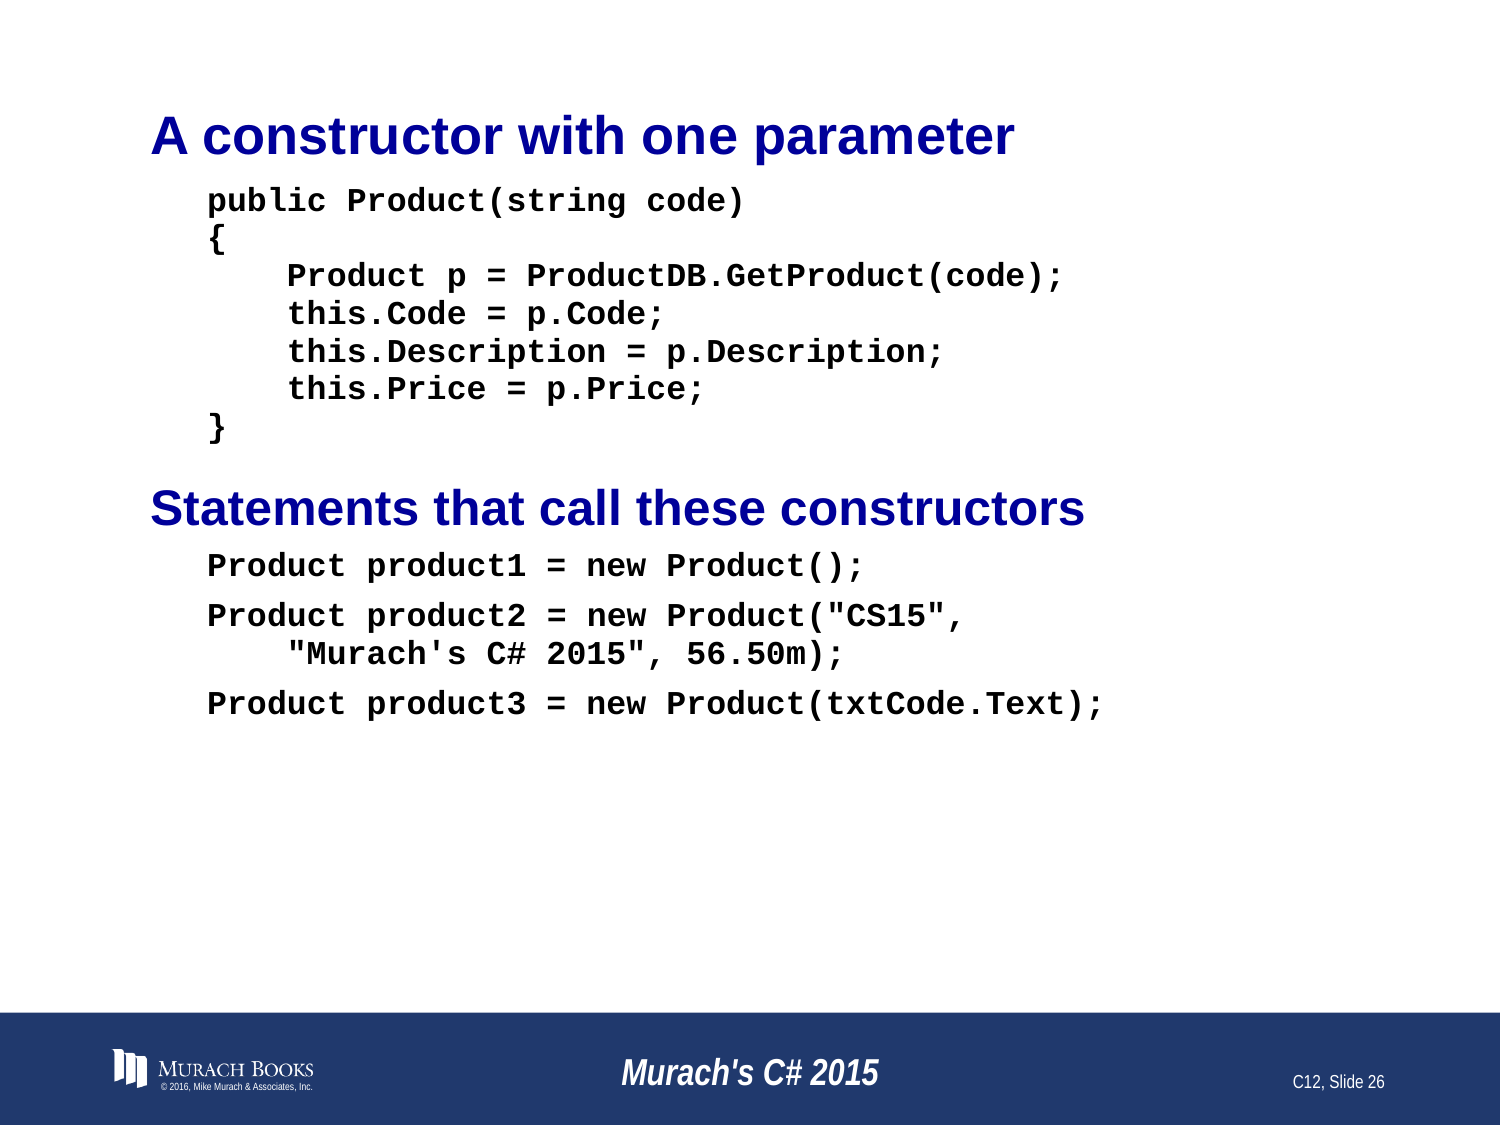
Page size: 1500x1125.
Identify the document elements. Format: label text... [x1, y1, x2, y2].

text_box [149, 183, 1348, 738]
slide_number C12, Slide 26 [1087, 1025, 1400, 1100]
footer © 2016, Mike Murach & Associates, Inc. [12, 1025, 463, 1100]
title A constructor with one parameter [150, 99, 1350, 166]
slide_number Murach's C# 2015 [463, 1025, 1050, 1100]
